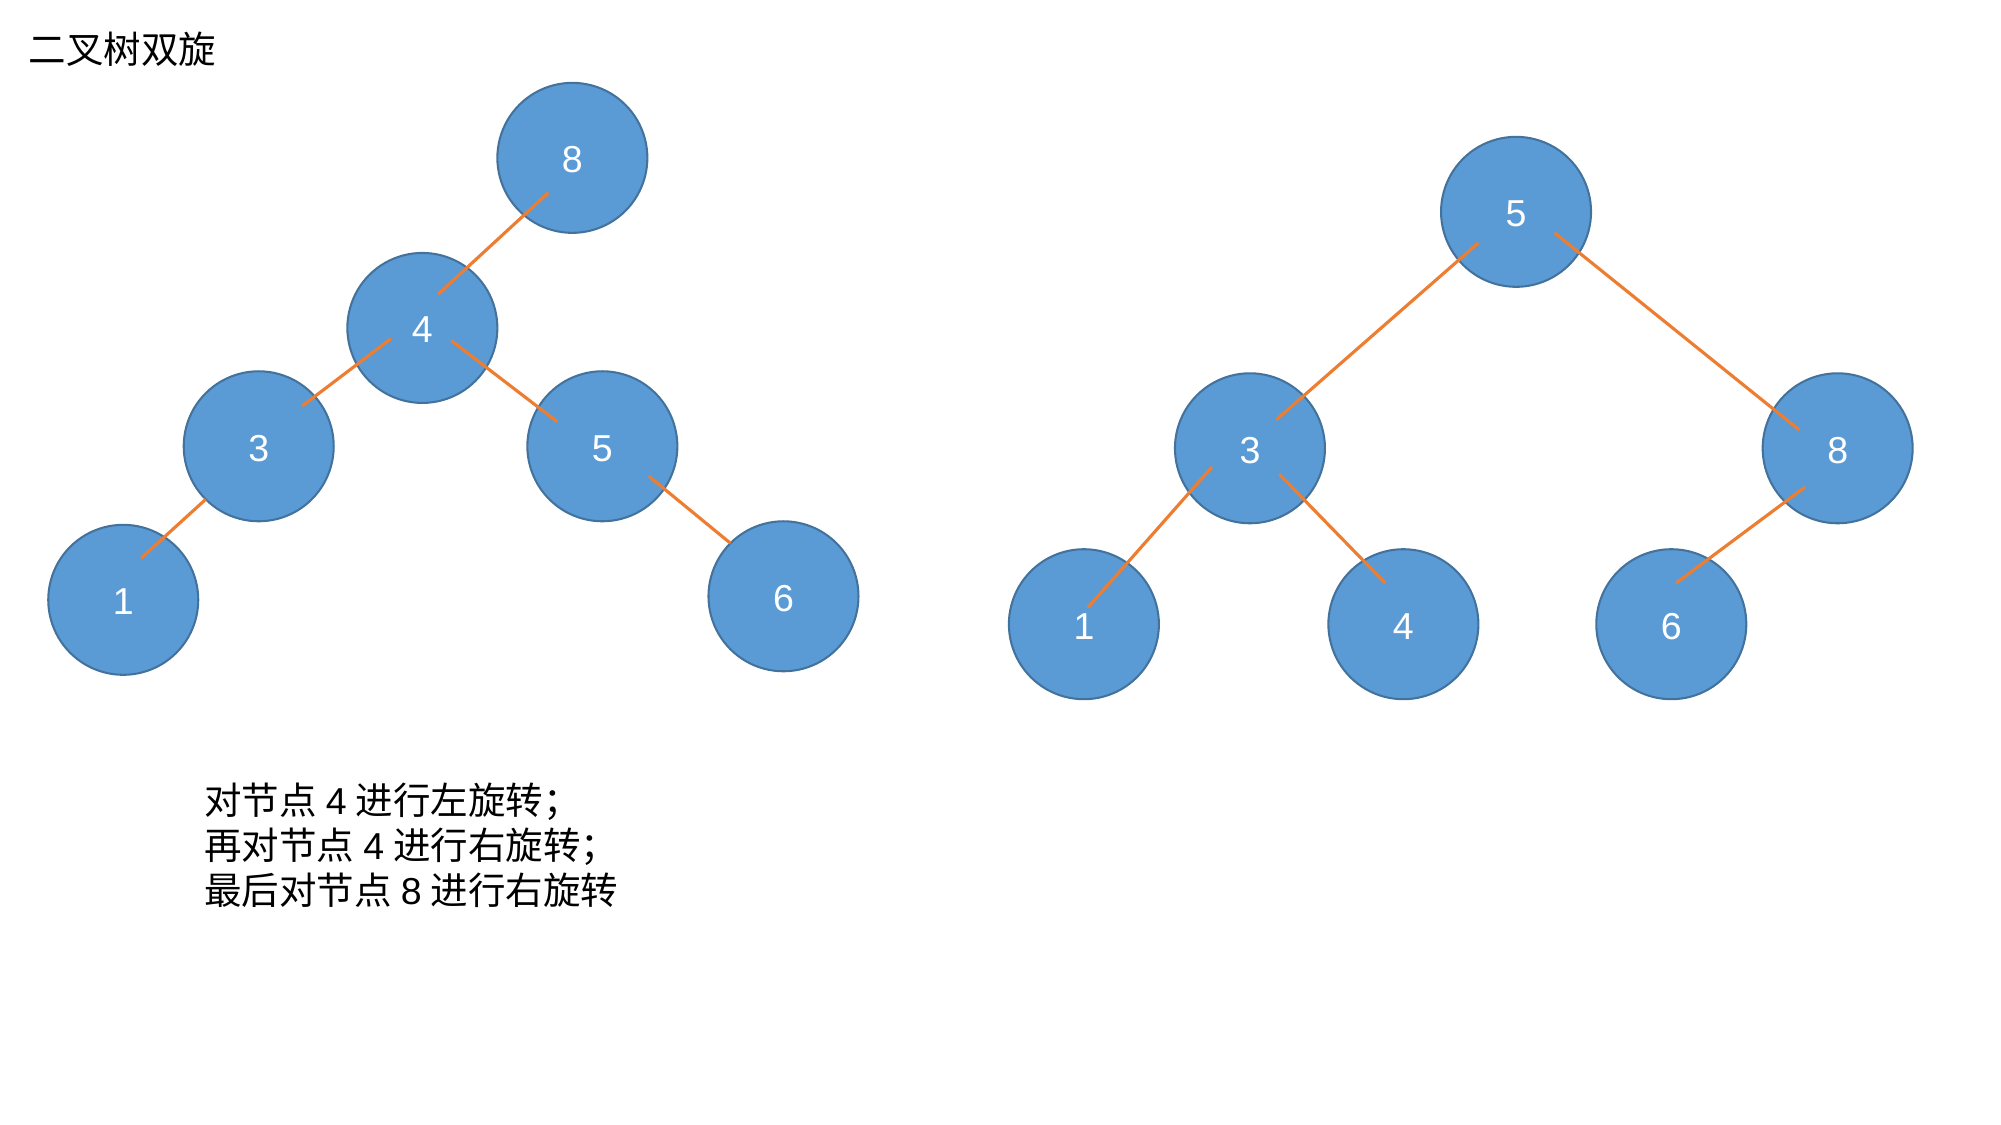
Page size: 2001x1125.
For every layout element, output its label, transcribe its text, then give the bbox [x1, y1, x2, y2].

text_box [1676, 487, 1805, 584]
text_box 对节点4进行左旋转； 再对节点4进行右旋转； 最后对节点8进行右旋转 [189, 769, 633, 920]
text_box 5 [1440, 135, 1593, 288]
text_box 8 [1761, 372, 1914, 525]
text_box 4 [346, 251, 499, 404]
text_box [648, 476, 731, 544]
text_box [1087, 466, 1212, 608]
text_box 5 [526, 370, 679, 523]
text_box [1279, 474, 1386, 584]
text_box 4 [1327, 548, 1480, 701]
text_box 6 [1595, 548, 1748, 701]
text_box 1 [47, 523, 200, 676]
text_box 1 [1007, 548, 1160, 701]
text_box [438, 192, 549, 295]
text_box 6 [707, 520, 860, 673]
text_box 二叉树双旋 [13, 18, 232, 79]
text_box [302, 338, 391, 406]
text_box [451, 340, 558, 422]
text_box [1276, 242, 1479, 420]
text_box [141, 499, 206, 559]
text_box 3 [182, 370, 335, 523]
text_box 3 [1173, 372, 1326, 525]
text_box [1554, 232, 1800, 430]
text_box 8 [496, 81, 649, 234]
